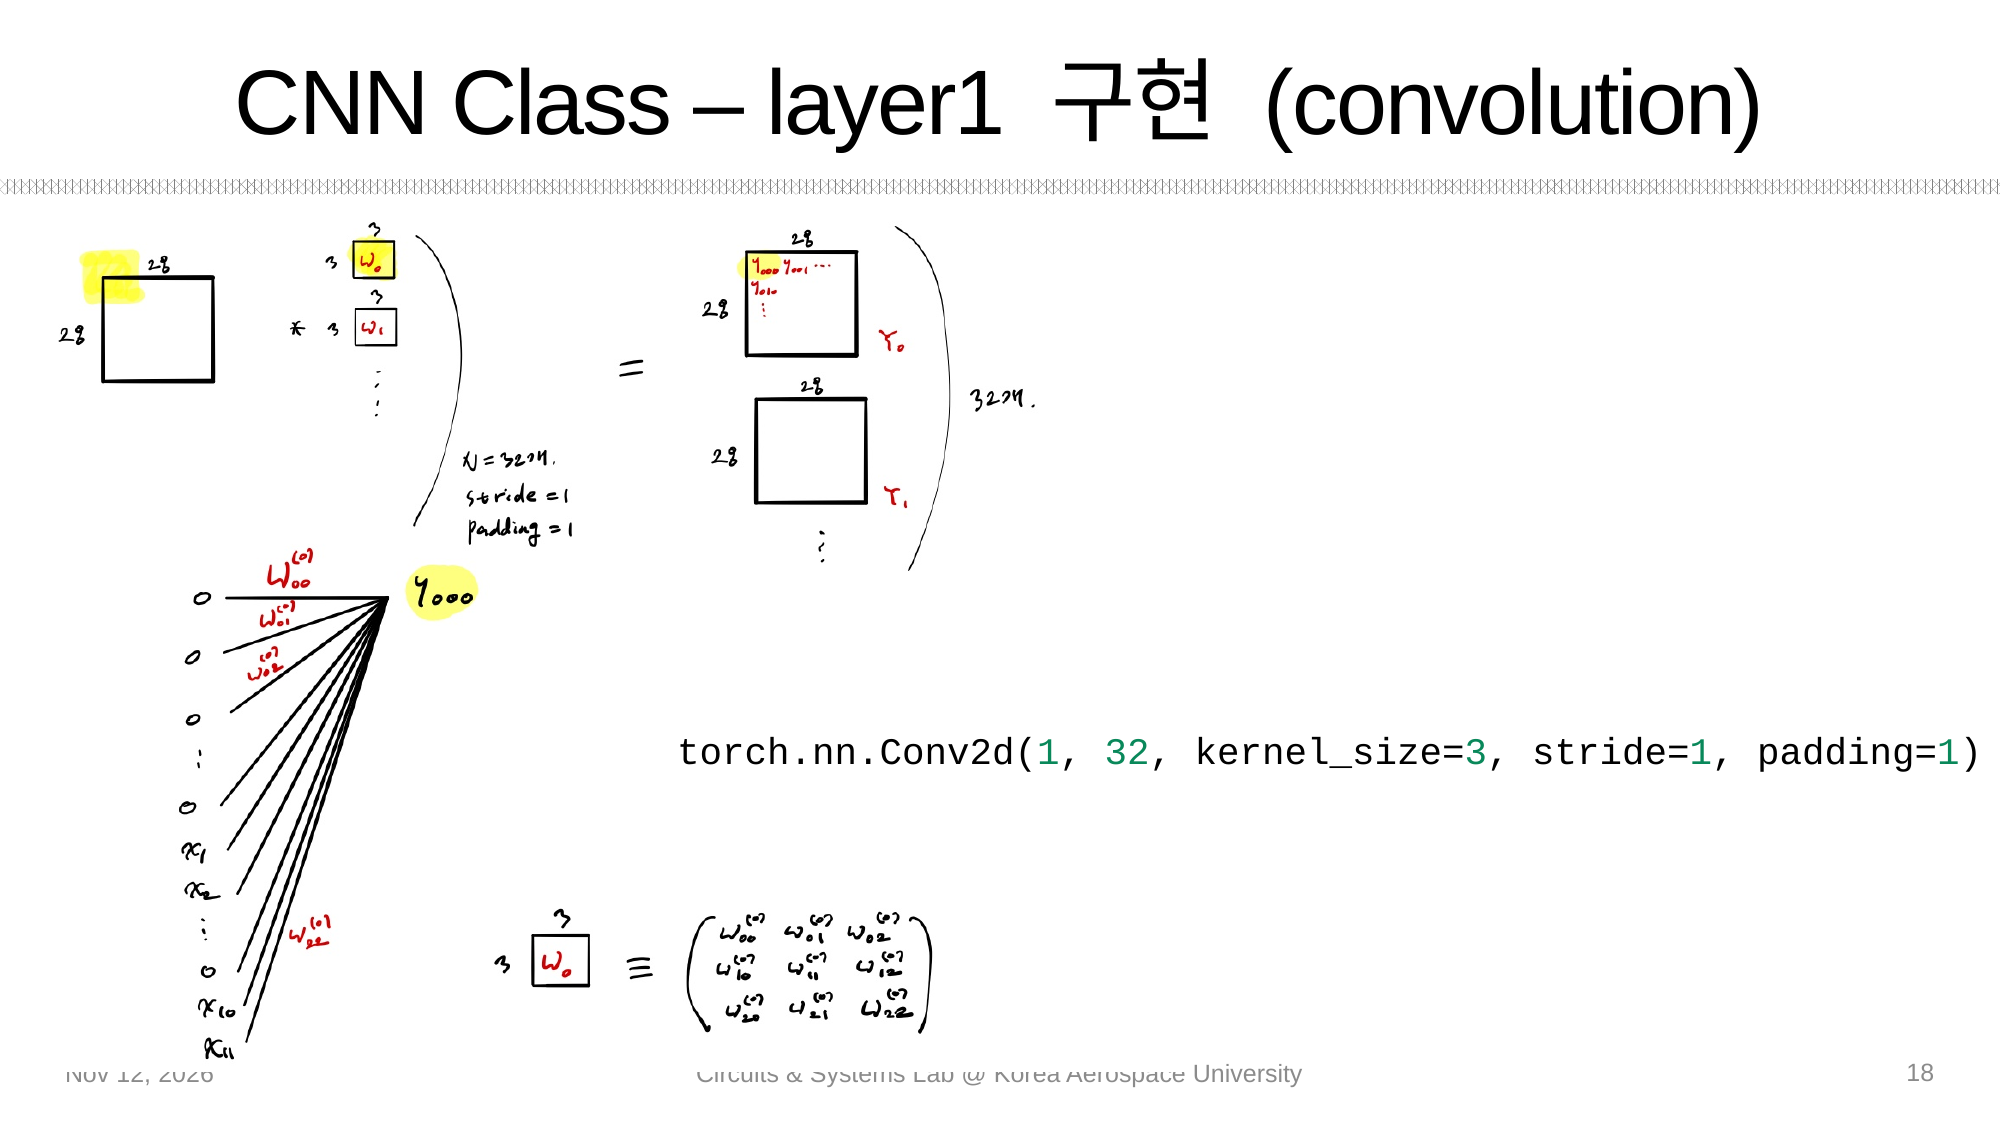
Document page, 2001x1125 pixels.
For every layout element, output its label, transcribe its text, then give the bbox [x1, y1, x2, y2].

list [37, 214, 1185, 1072]
title CNN Class – layer1 구현 (convolution) [50, 32, 1950, 163]
footer Circuits & Systems Lab @ Korea Aerospace University [662, 1042, 1338, 1103]
slide_number 29-Sep-20 [50, 1072, 500, 1103]
slide_number 18 [1493, 1041, 1950, 1102]
text_box torch.nn.Conv2d(1, 32, kernel_size=3, stride=1, padding=1) [1185, 719, 2000, 780]
